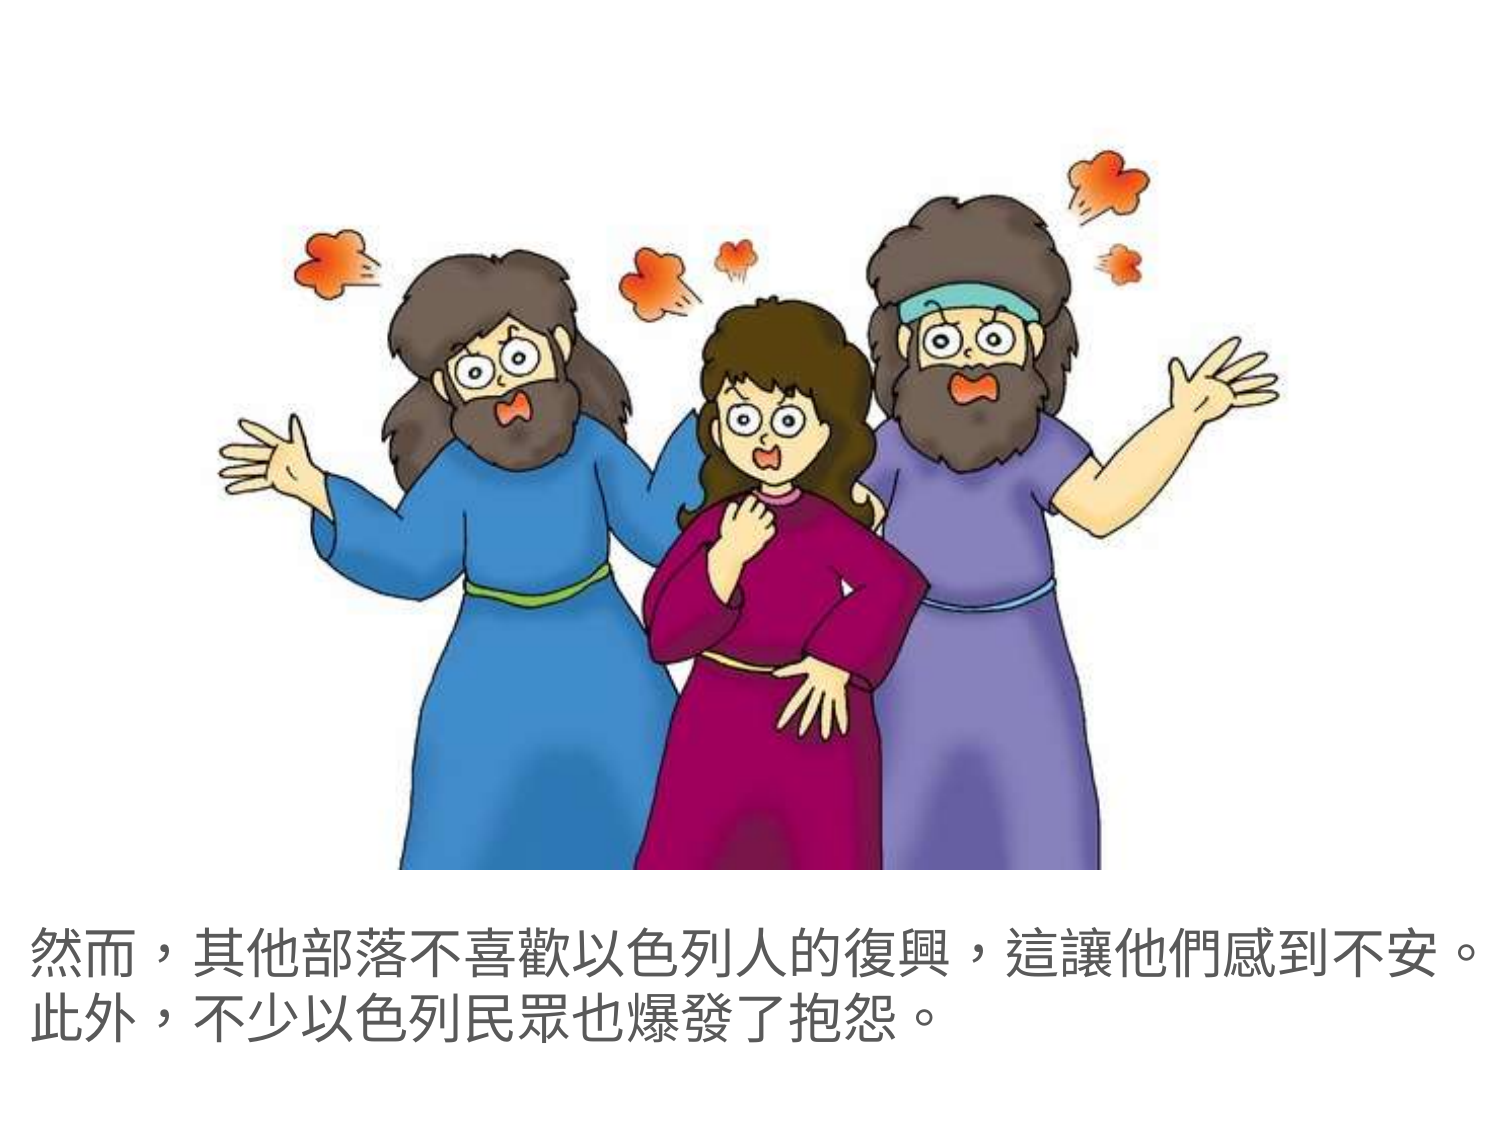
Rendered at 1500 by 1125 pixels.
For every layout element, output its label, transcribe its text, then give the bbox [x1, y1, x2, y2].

text_box 然而，其他部落不喜歡以色列人的復興，這讓他們感到不安。此外，不少以色列民眾也爆發了抱怨。 [14, 911, 1500, 1057]
picture [88, 0, 1407, 870]
